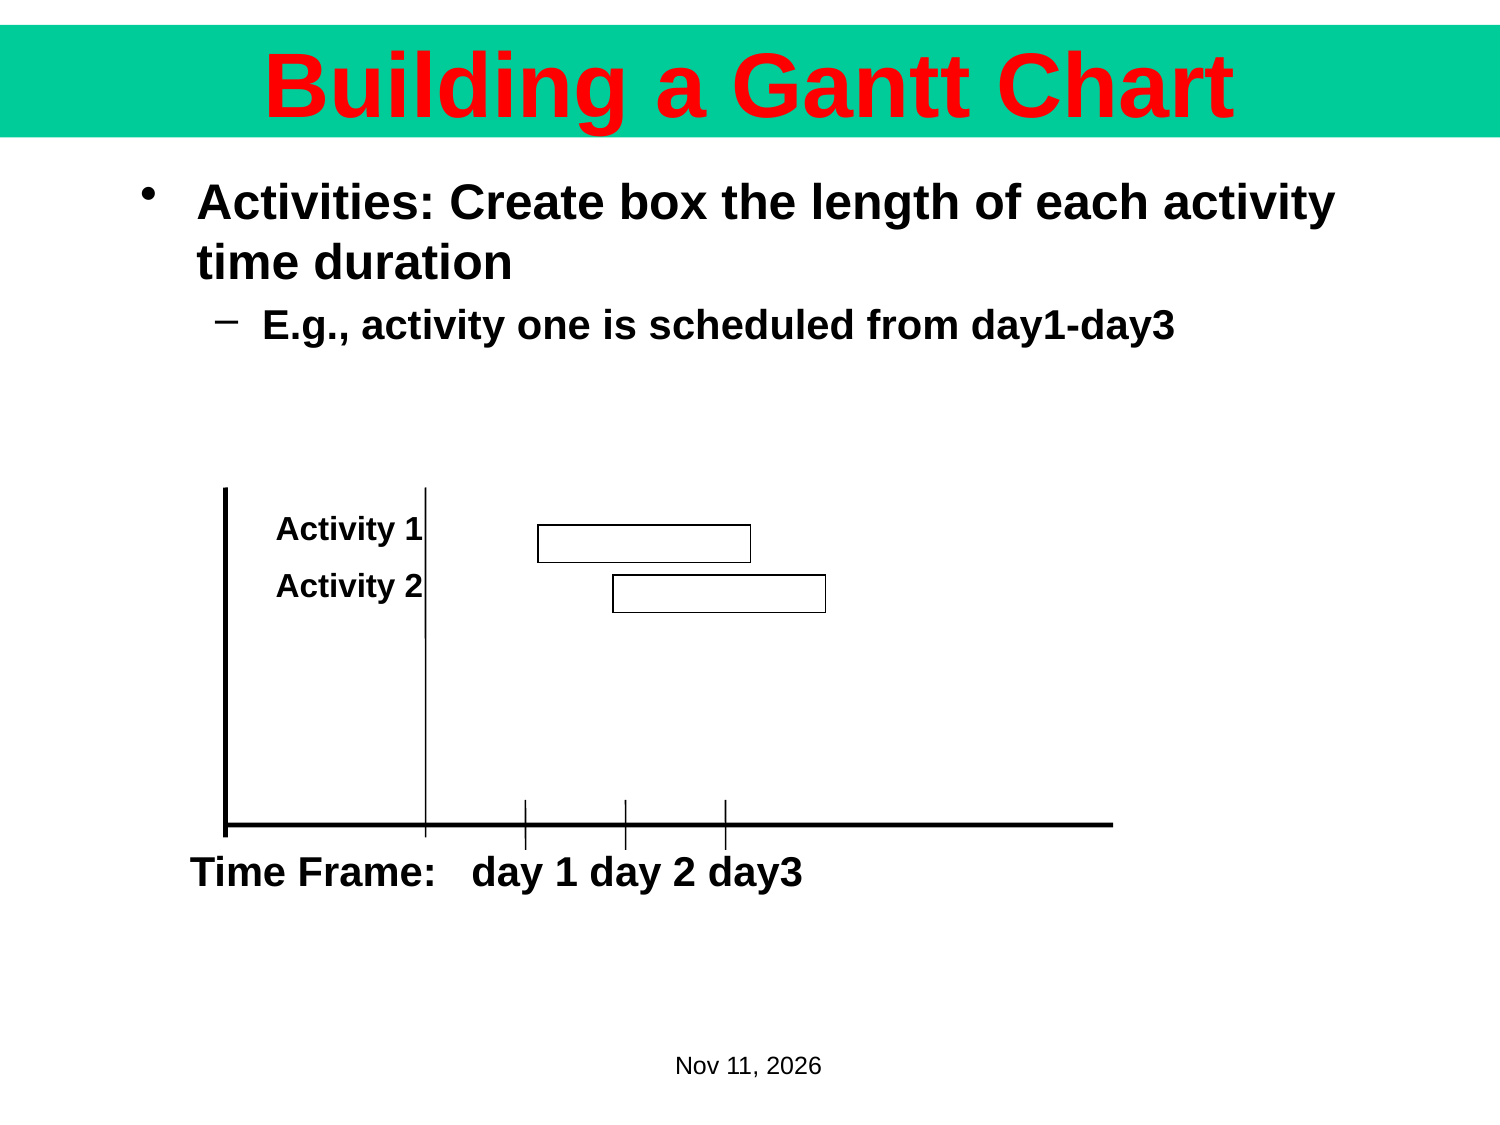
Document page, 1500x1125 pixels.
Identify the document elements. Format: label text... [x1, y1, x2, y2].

text_box Activity 1 Activity 2 [237, 499, 425, 668]
text_box Activities: Create box the length of each activity time duration E.g., activity one is scheduled from day1-day3 [125, 162, 1401, 838]
text_box Time Frame: day 1 day 2 day3 [174, 837, 1138, 903]
text_box [612, 575, 826, 613]
slide_number 14-Feb-17 [674, 1049, 914, 1076]
text_box Activity 1 Activity 2 [426, 499, 438, 668]
text_box [537, 525, 751, 563]
text_box Building a Gantt Chart [0, 24, 1500, 138]
